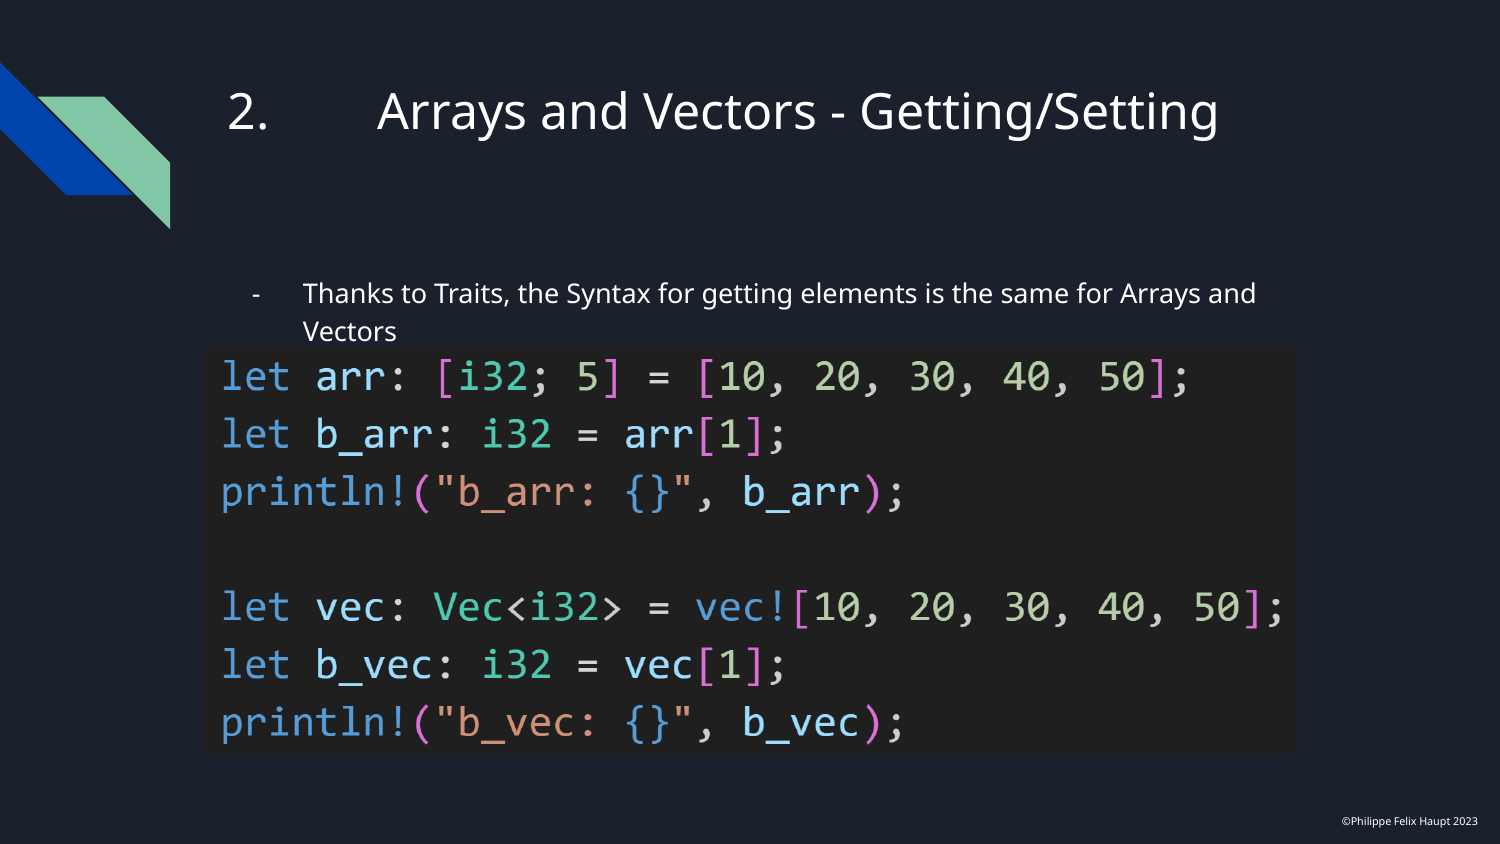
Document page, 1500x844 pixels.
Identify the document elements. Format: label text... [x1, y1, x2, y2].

list Thanks to Traits, the Syntax for getting elements is the same for Arrays and Vectors Indices are always type usize [212, 257, 1368, 716]
title 2. Arrays and Vectors - Getting/Setting [212, 64, 1368, 215]
subtitle ©Philippe Felix Haupt 2023 [1326, 801, 1500, 844]
picture [204, 346, 1296, 754]
